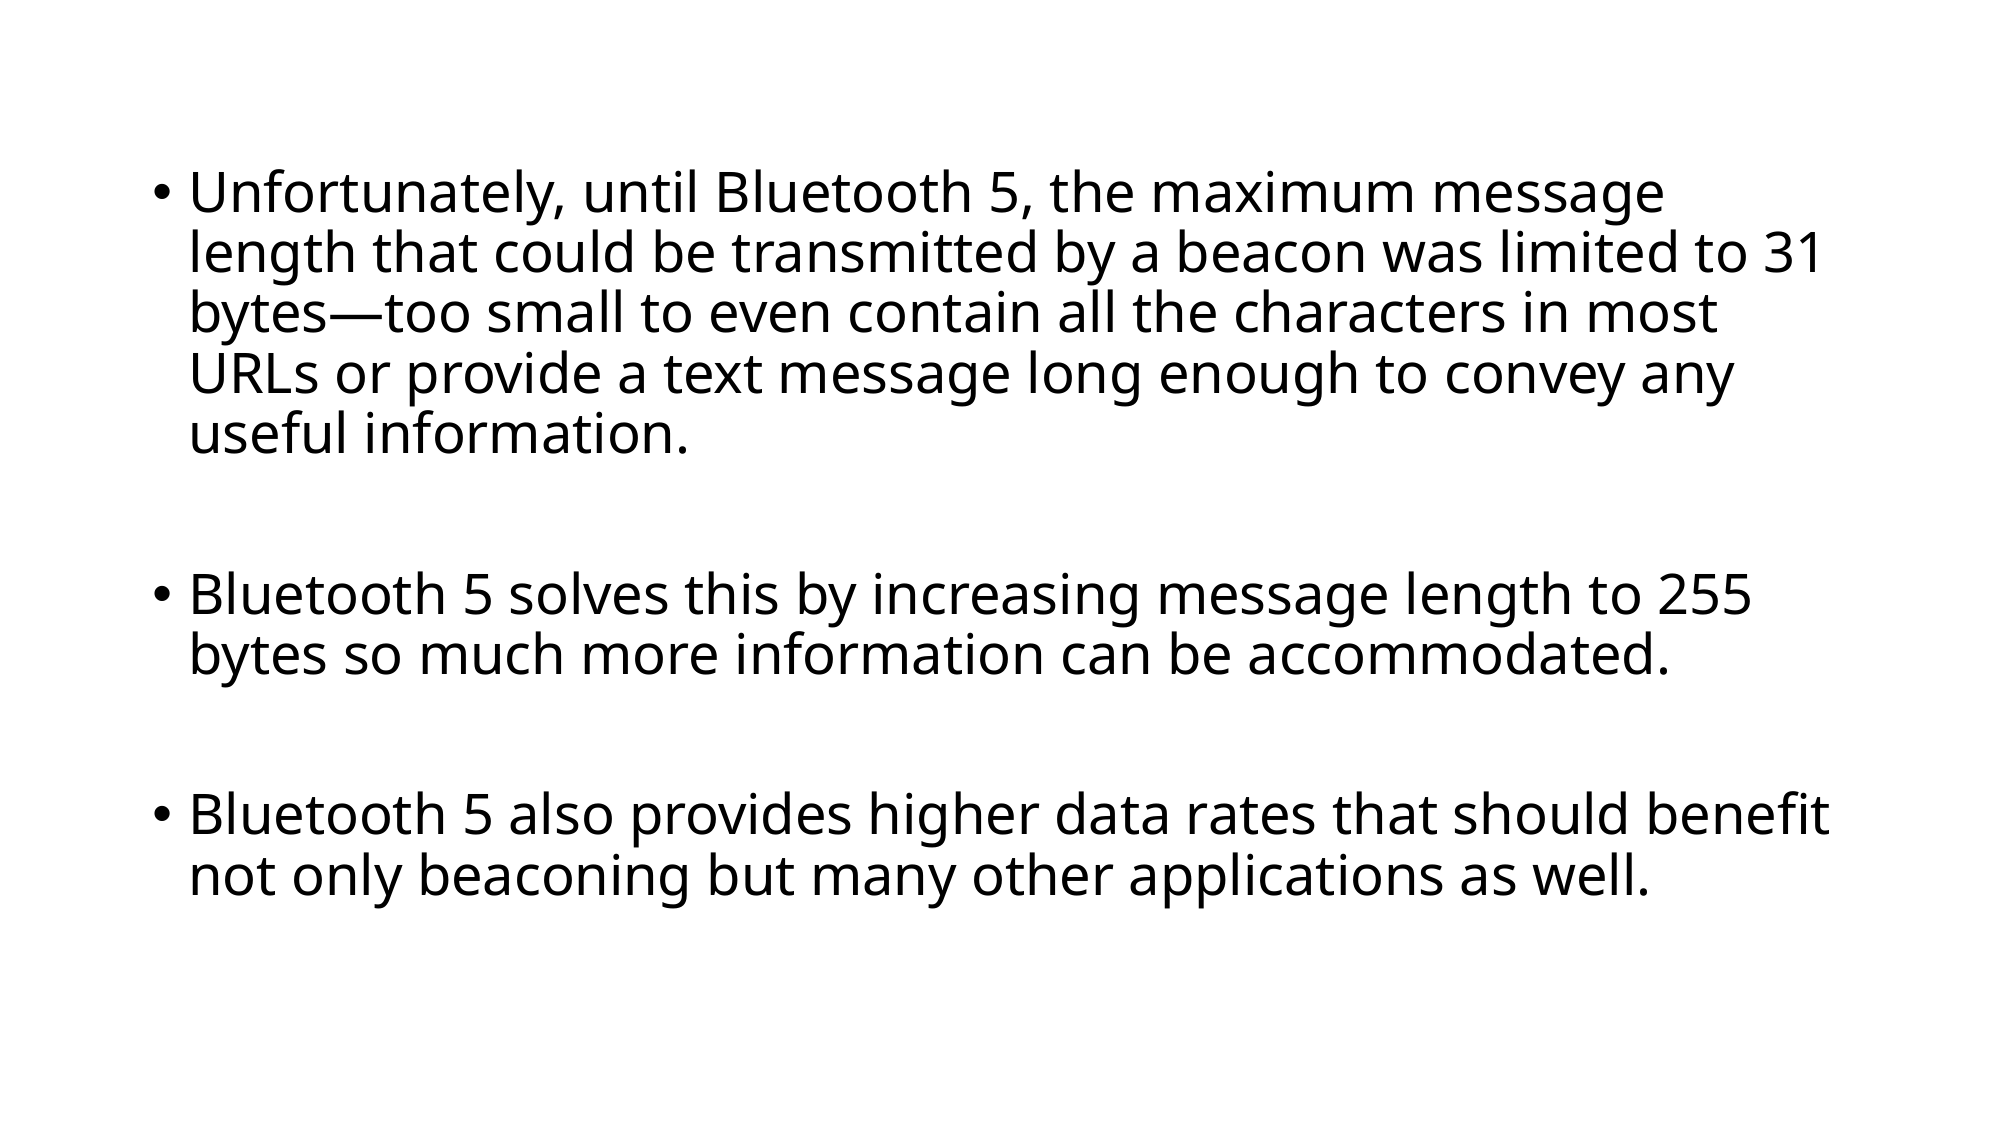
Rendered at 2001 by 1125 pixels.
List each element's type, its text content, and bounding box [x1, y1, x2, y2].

list Unfortunately, until Bluetooth 5, the maximum message length that could be transmitted by a beacon was limited to 31 bytes—too small to even contain all the characters in most URLs or provide a text message long enough to convey any useful information. Bluetooth 5 solves this by increasing message length to 255 bytes so much more information can be accommodated. Bluetooth 5 also provides higher data rates that should benefit not only beaconing but many other applications as well. [137, 156, 1863, 980]
